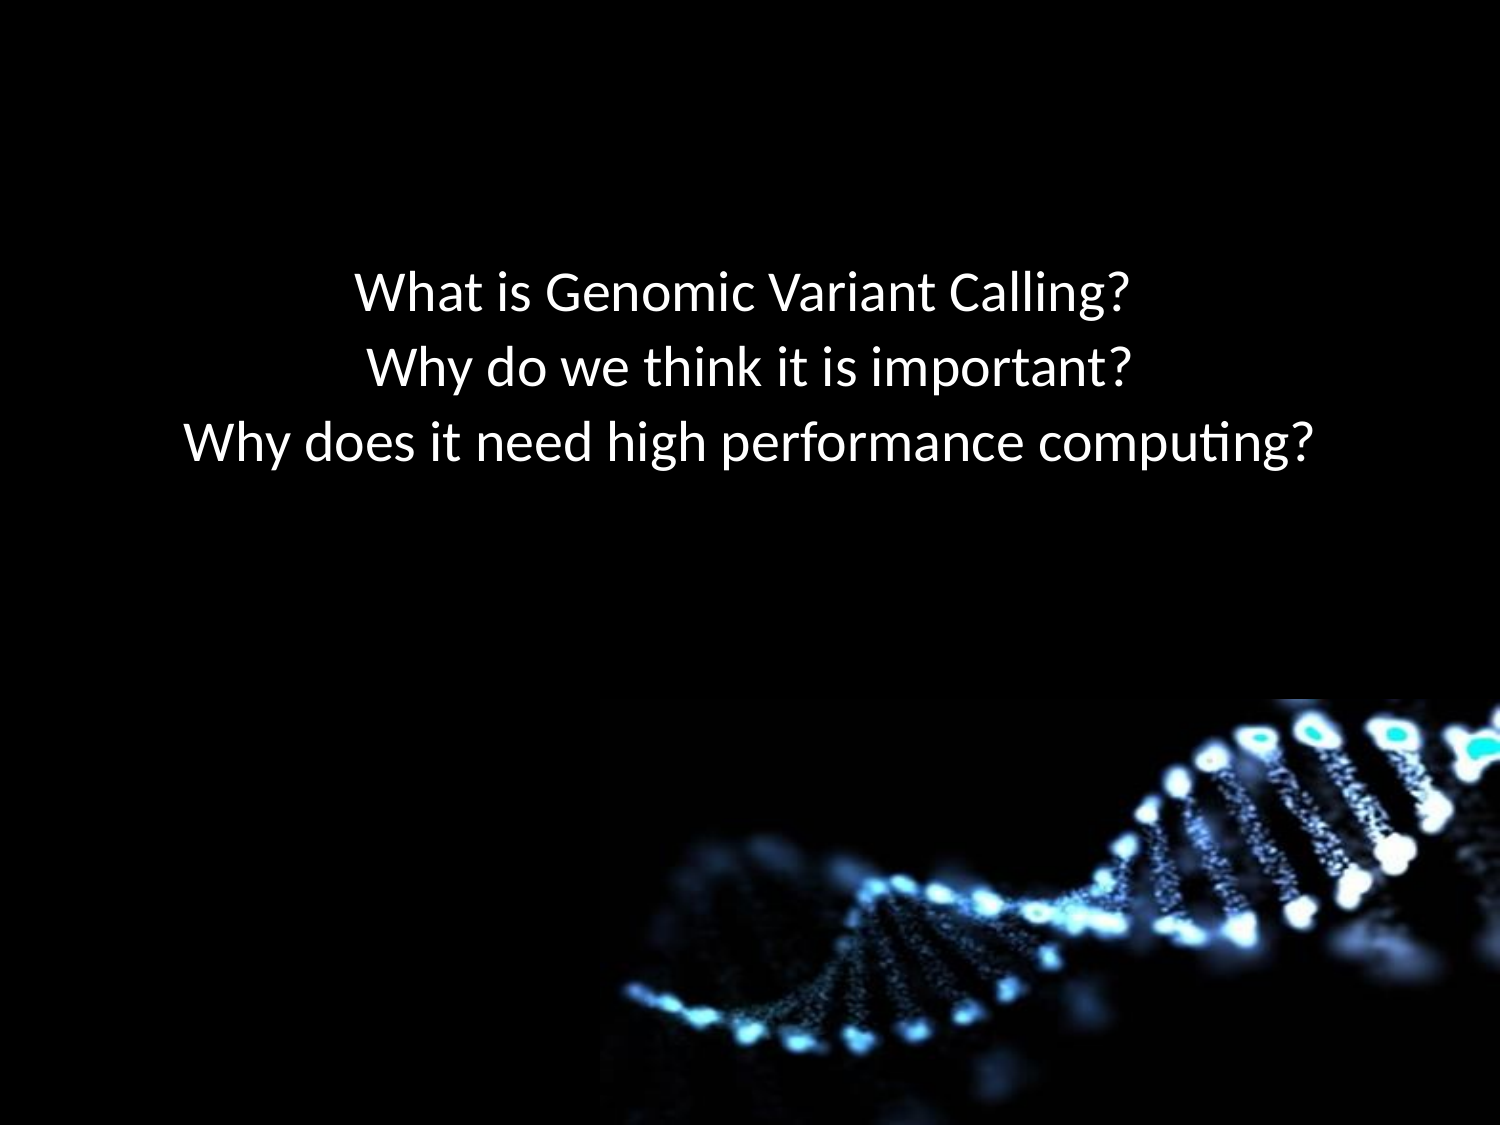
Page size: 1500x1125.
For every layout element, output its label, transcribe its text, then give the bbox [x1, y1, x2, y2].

text_box [599, 699, 1500, 1125]
text_box What is Genomic Variant Calling? Why do we think it is important? Why does it need high performance computing? [32, 187, 1468, 513]
